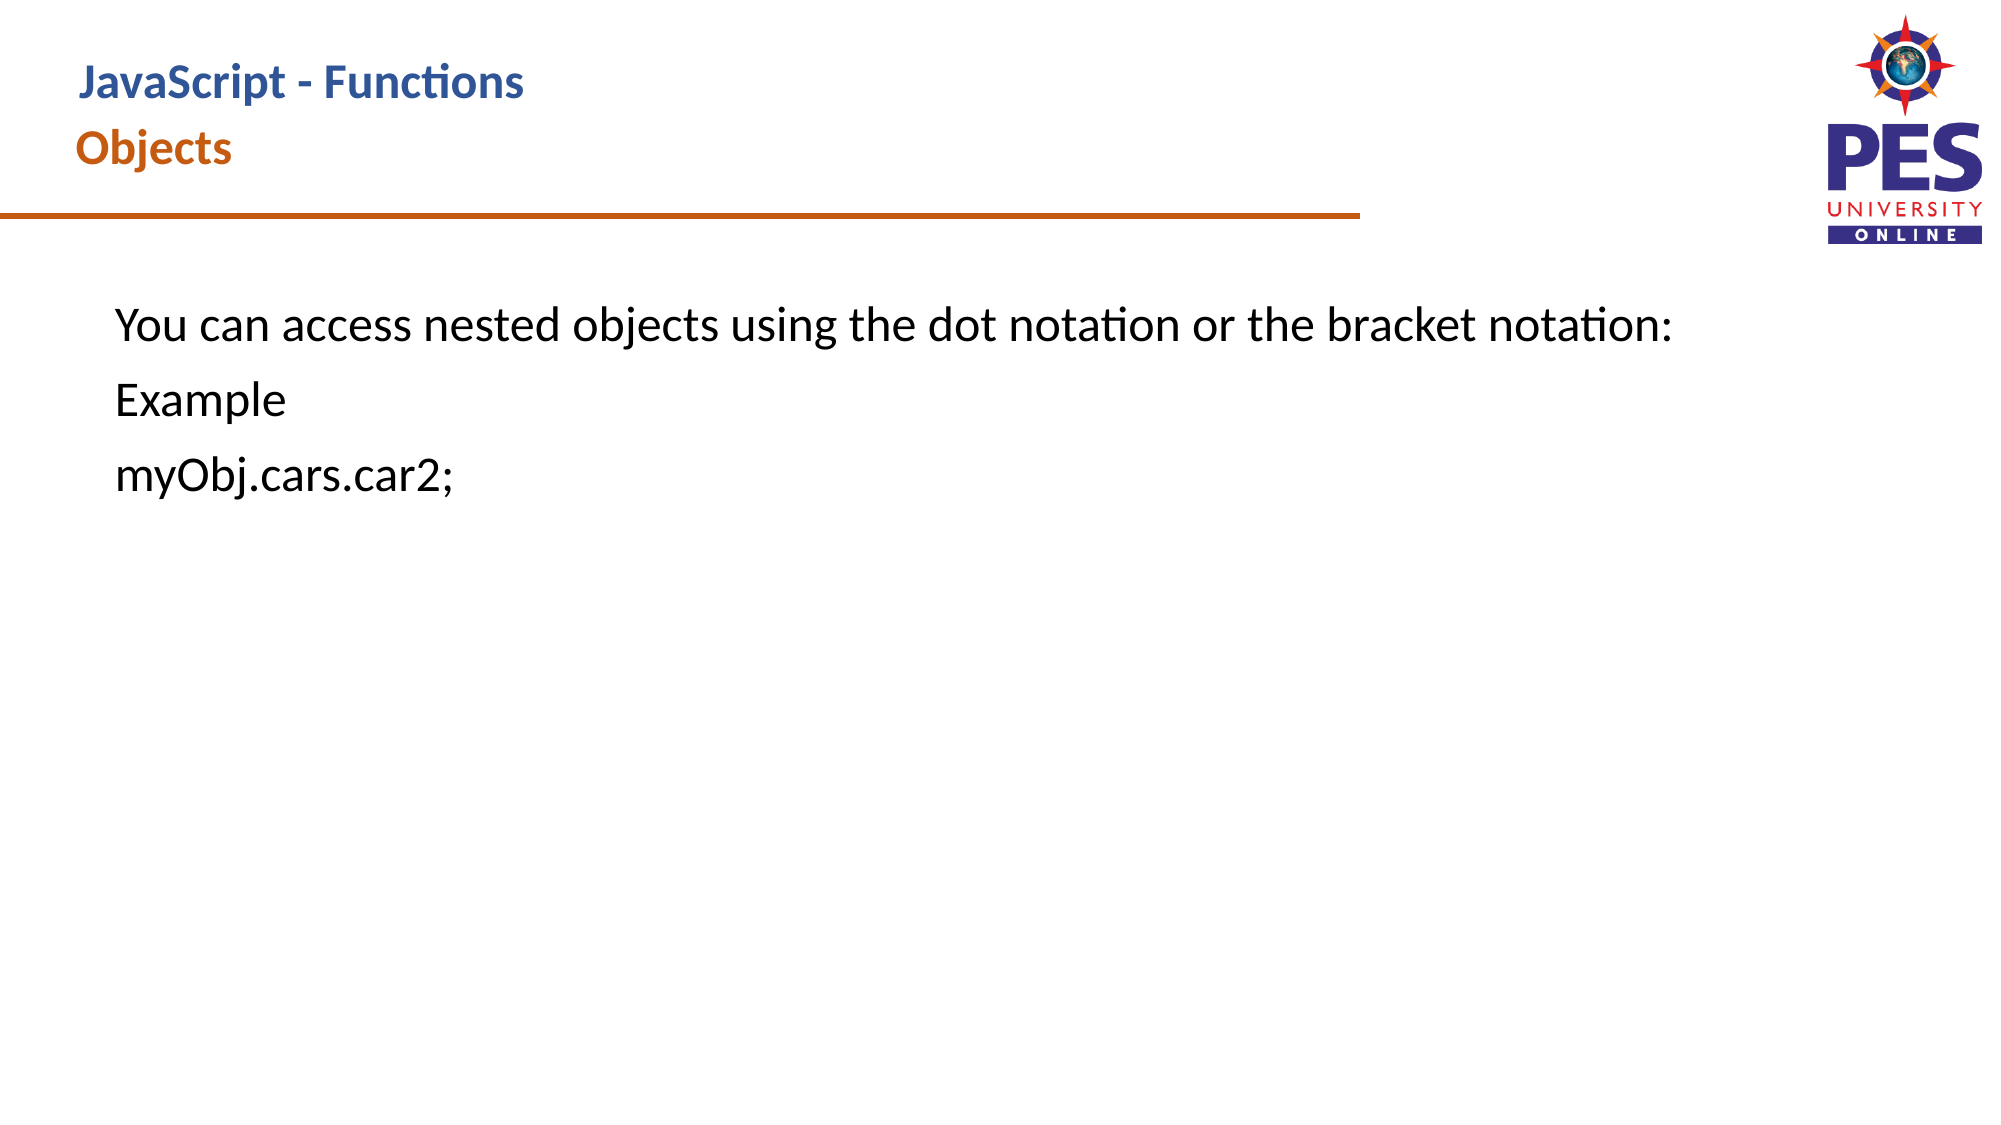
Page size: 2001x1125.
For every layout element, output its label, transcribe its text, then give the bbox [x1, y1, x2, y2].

list You can access nested objects using the dot notation or the bracket notation: Example myObj.cars.car2; [99, 291, 1900, 1050]
picture [1828, 14, 1982, 244]
text_box Objects [60, 106, 1374, 182]
text_box JavaScript - Functions [64, 41, 1295, 117]
